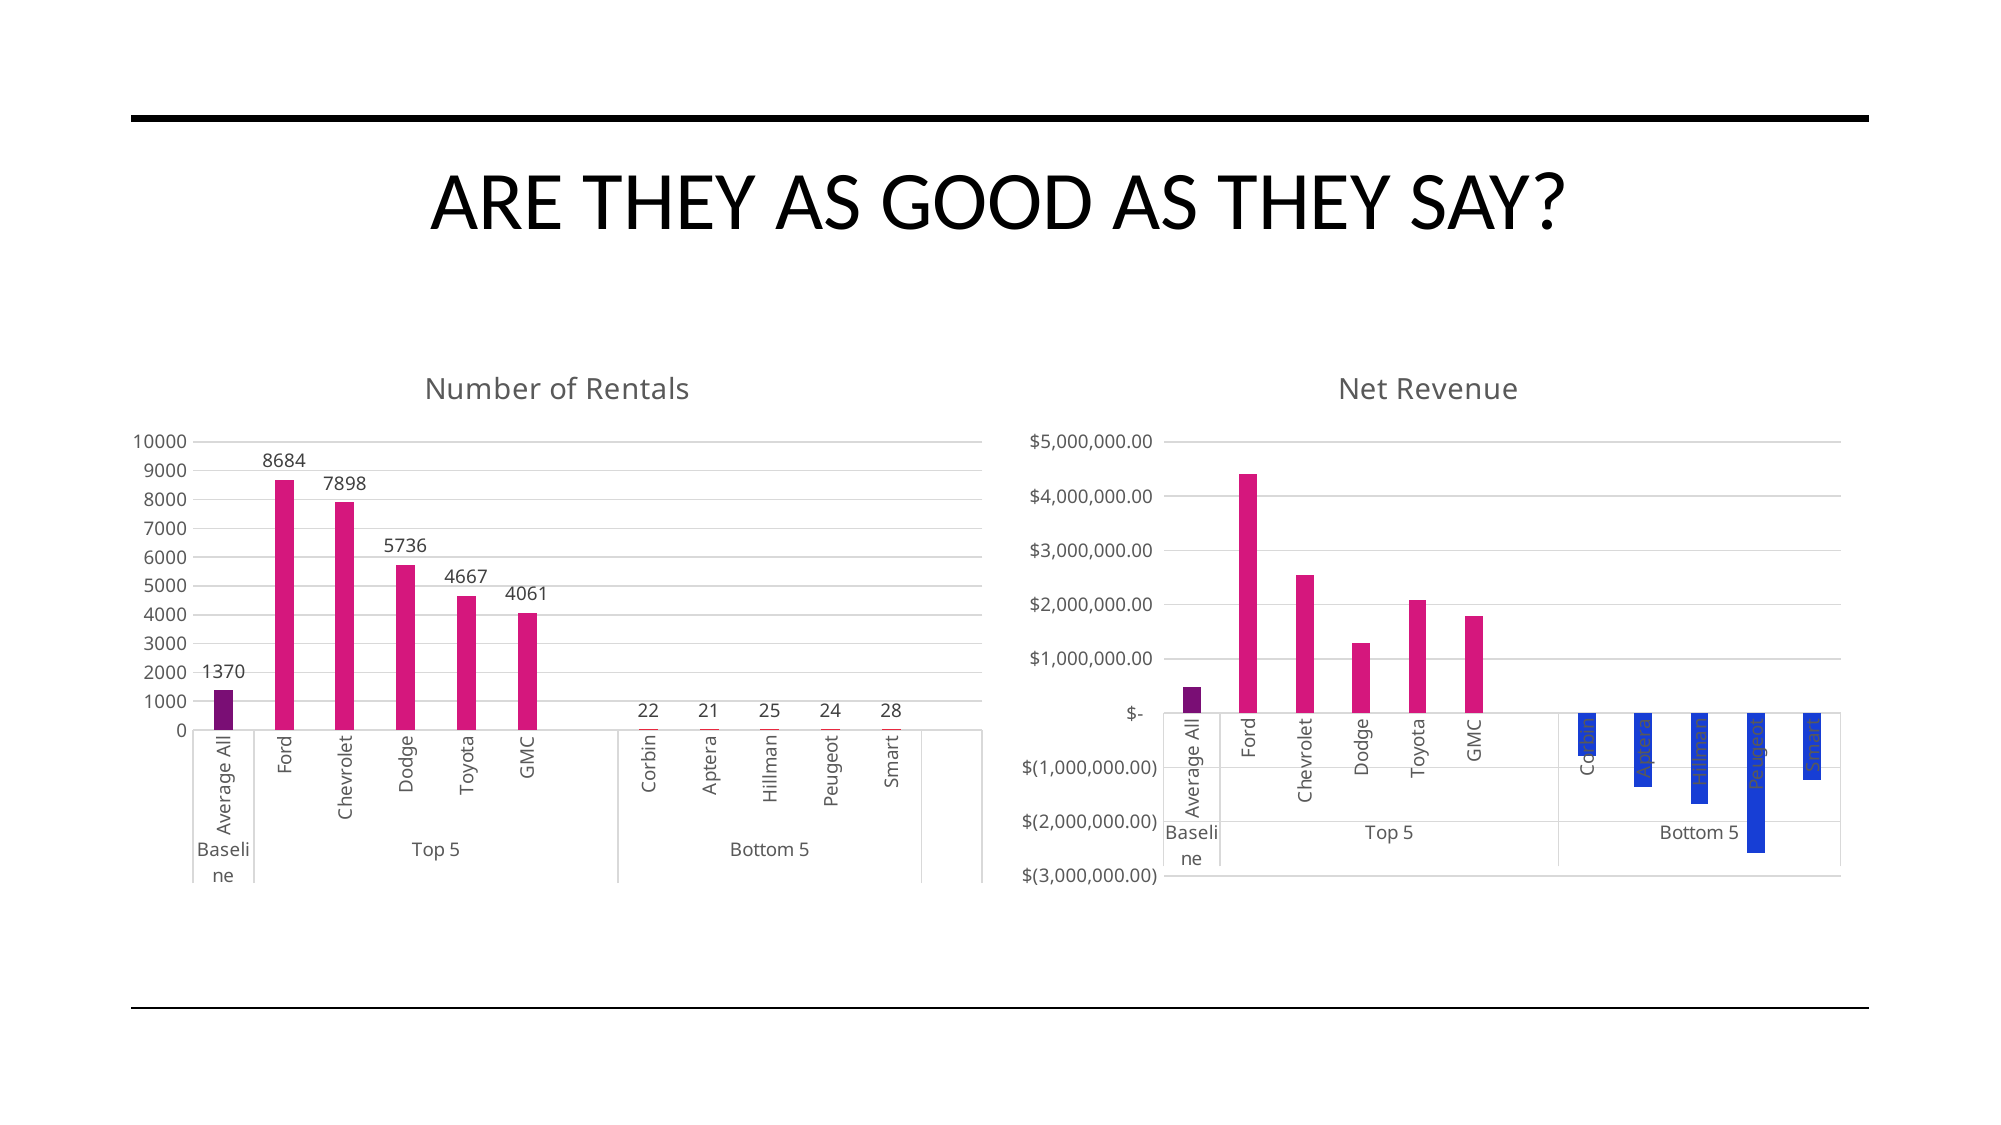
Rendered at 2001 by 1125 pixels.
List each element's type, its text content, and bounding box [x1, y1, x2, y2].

text_box ARE THEY AS GOOD AS THEY SAY? [415, 139, 1585, 254]
chart [114, 340, 1858, 901]
